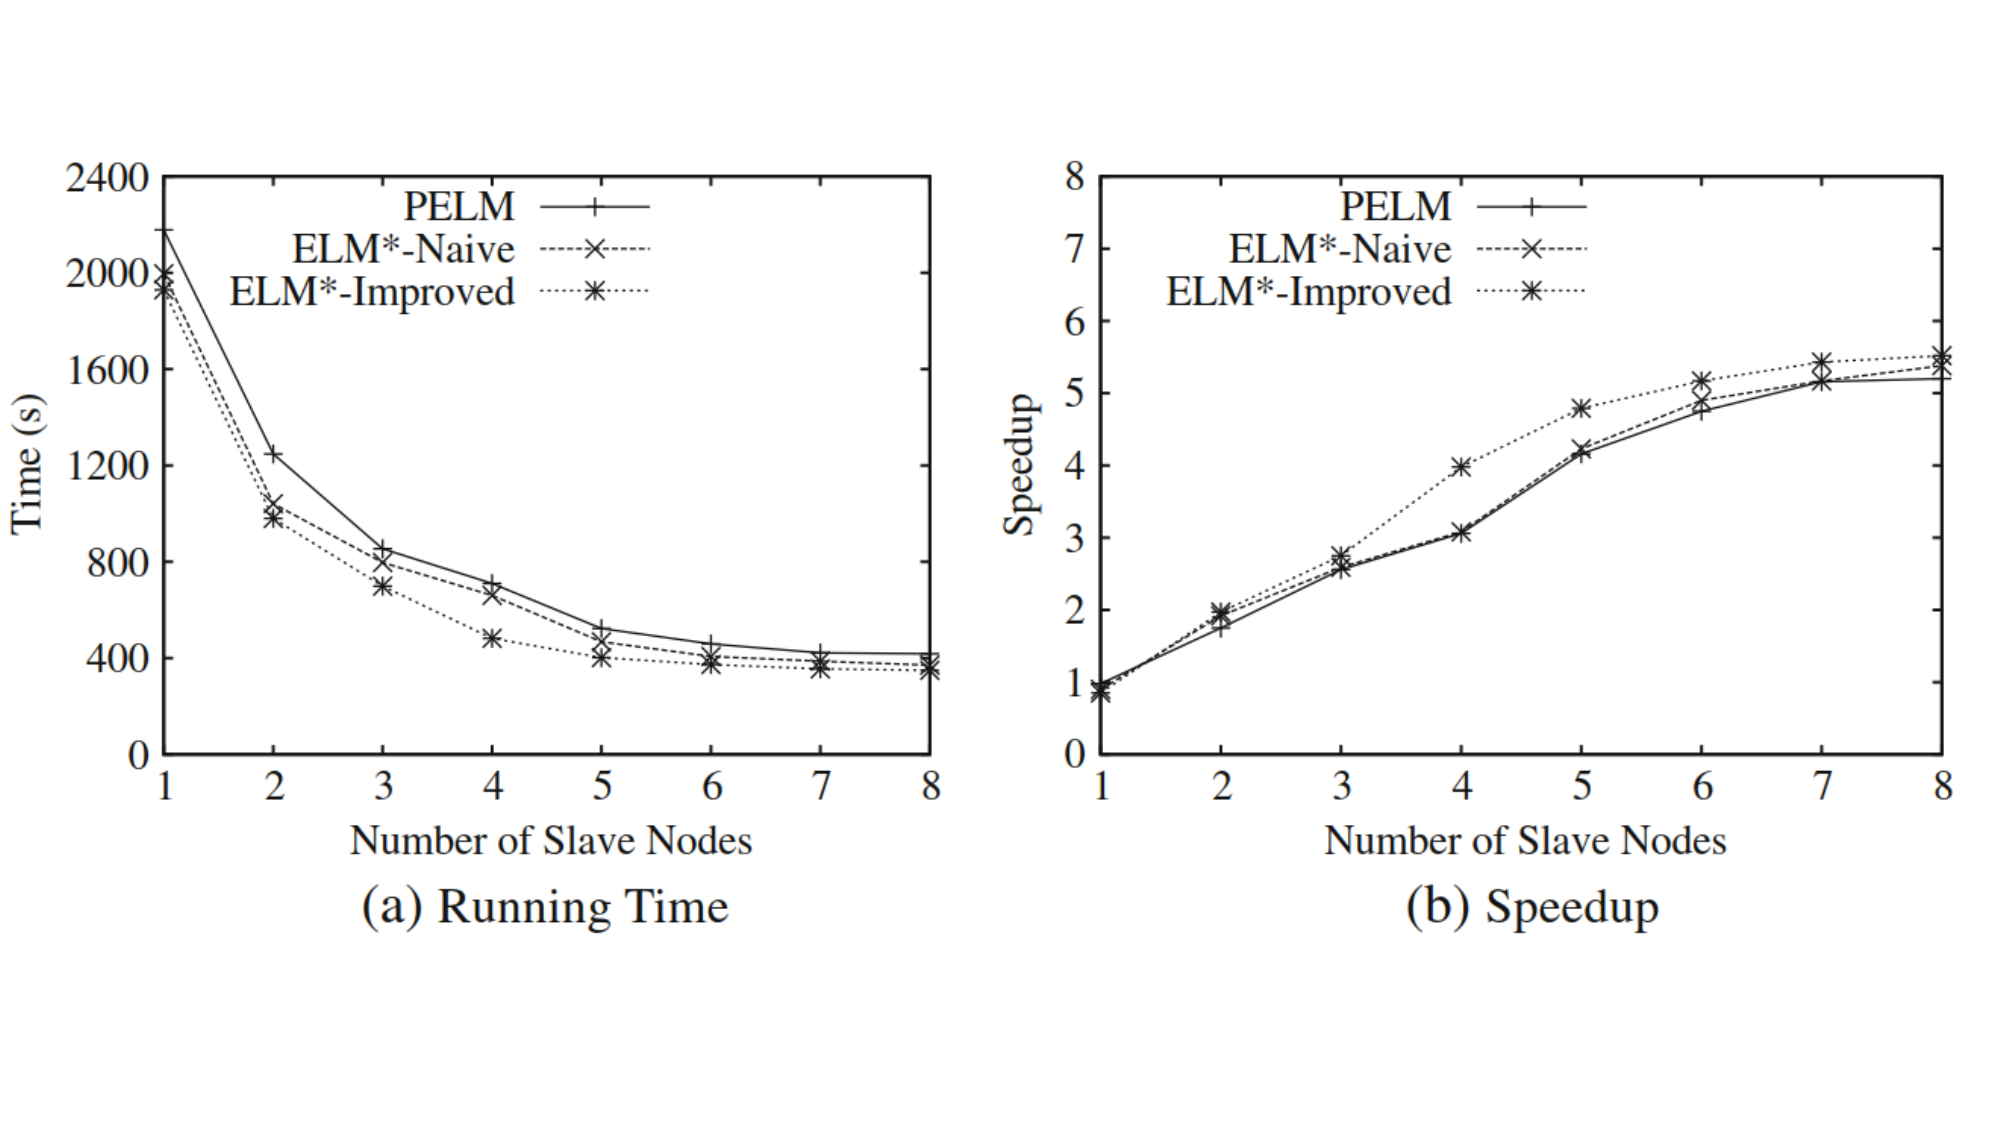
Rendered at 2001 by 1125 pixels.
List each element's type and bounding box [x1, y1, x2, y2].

picture [0, 137, 2000, 956]
